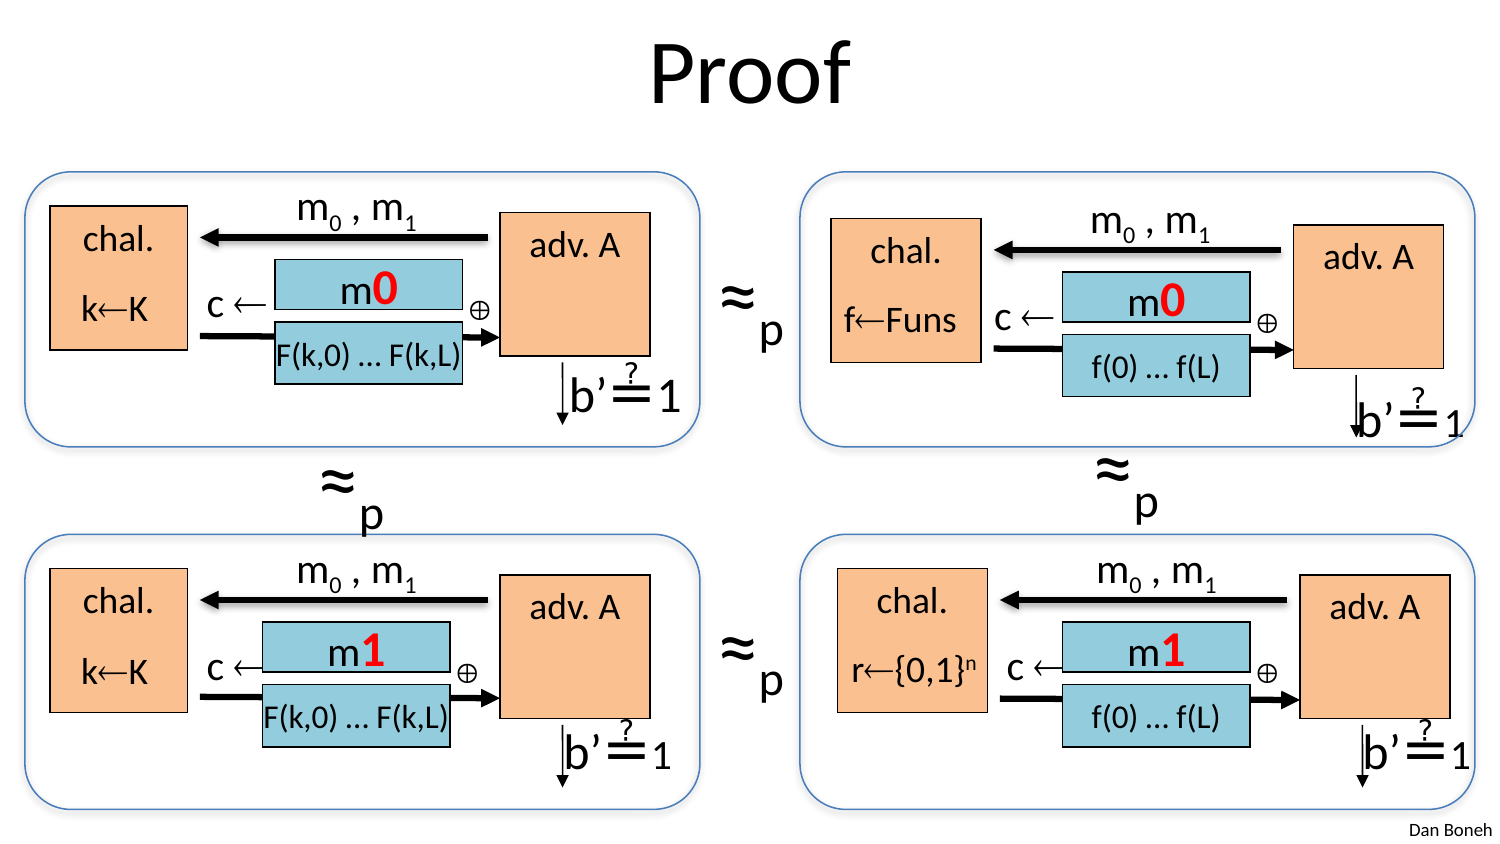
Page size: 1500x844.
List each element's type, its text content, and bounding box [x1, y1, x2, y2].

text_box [49, 171, 688, 433]
text_box ≈p [704, 234, 793, 363]
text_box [799, 171, 1476, 458]
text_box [799, 534, 1478, 810]
text_box [24, 179, 302, 448]
text_box ≈p [704, 584, 793, 713]
text_box [400, 441, 678, 448]
title Proof [75, 0, 1425, 138]
text_box ≈p [1077, 466, 1175, 531]
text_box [49, 534, 679, 790]
text_box ≈p [302, 441, 400, 532]
text_box [691, 189, 701, 430]
text_box [24, 542, 701, 811]
